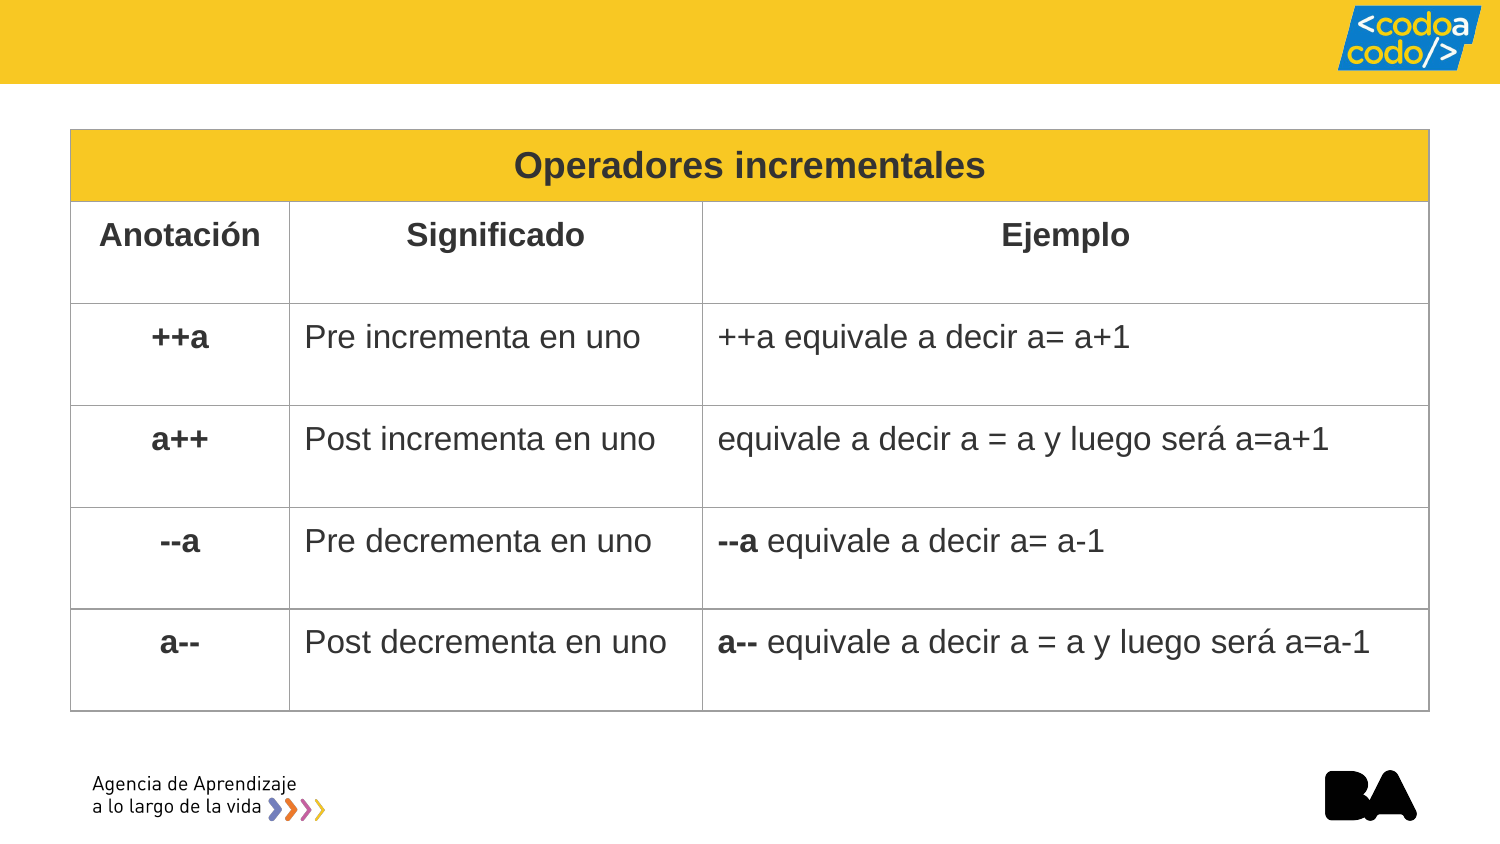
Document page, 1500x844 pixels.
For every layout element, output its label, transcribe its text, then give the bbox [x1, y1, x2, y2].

table_cell Pre decrementa en uno [290, 508, 702, 608]
table_cell --a [71, 508, 289, 608]
table_cell --a equivale a decir a= a-1 [703, 508, 1428, 608]
table_cell Ejemplo [703, 202, 1428, 303]
table_cell ++a [71, 304, 289, 405]
table_cell equivale a decir a = a y luego será a=a+1 [703, 406, 1428, 507]
table_cell a-- [71, 610, 289, 710]
table_cell a++ [71, 406, 289, 507]
table_cell ++a equivale a decir a= a+1 [703, 304, 1428, 405]
picture [70, 756, 344, 835]
table_cell Post incrementa en uno [290, 406, 702, 507]
table_cell Pre incrementa en uno [290, 304, 702, 405]
table_cell Post decrementa en uno [290, 610, 702, 710]
table_cell Anotación [71, 202, 289, 303]
table_cell a-- equivale a decir a = a y luego será a=a-1 [703, 610, 1428, 710]
picture [1337, 5, 1482, 71]
table_cell Significado [290, 202, 702, 303]
table_header Operadores incrementales [71, 130, 1428, 201]
picture [1325, 770, 1417, 821]
